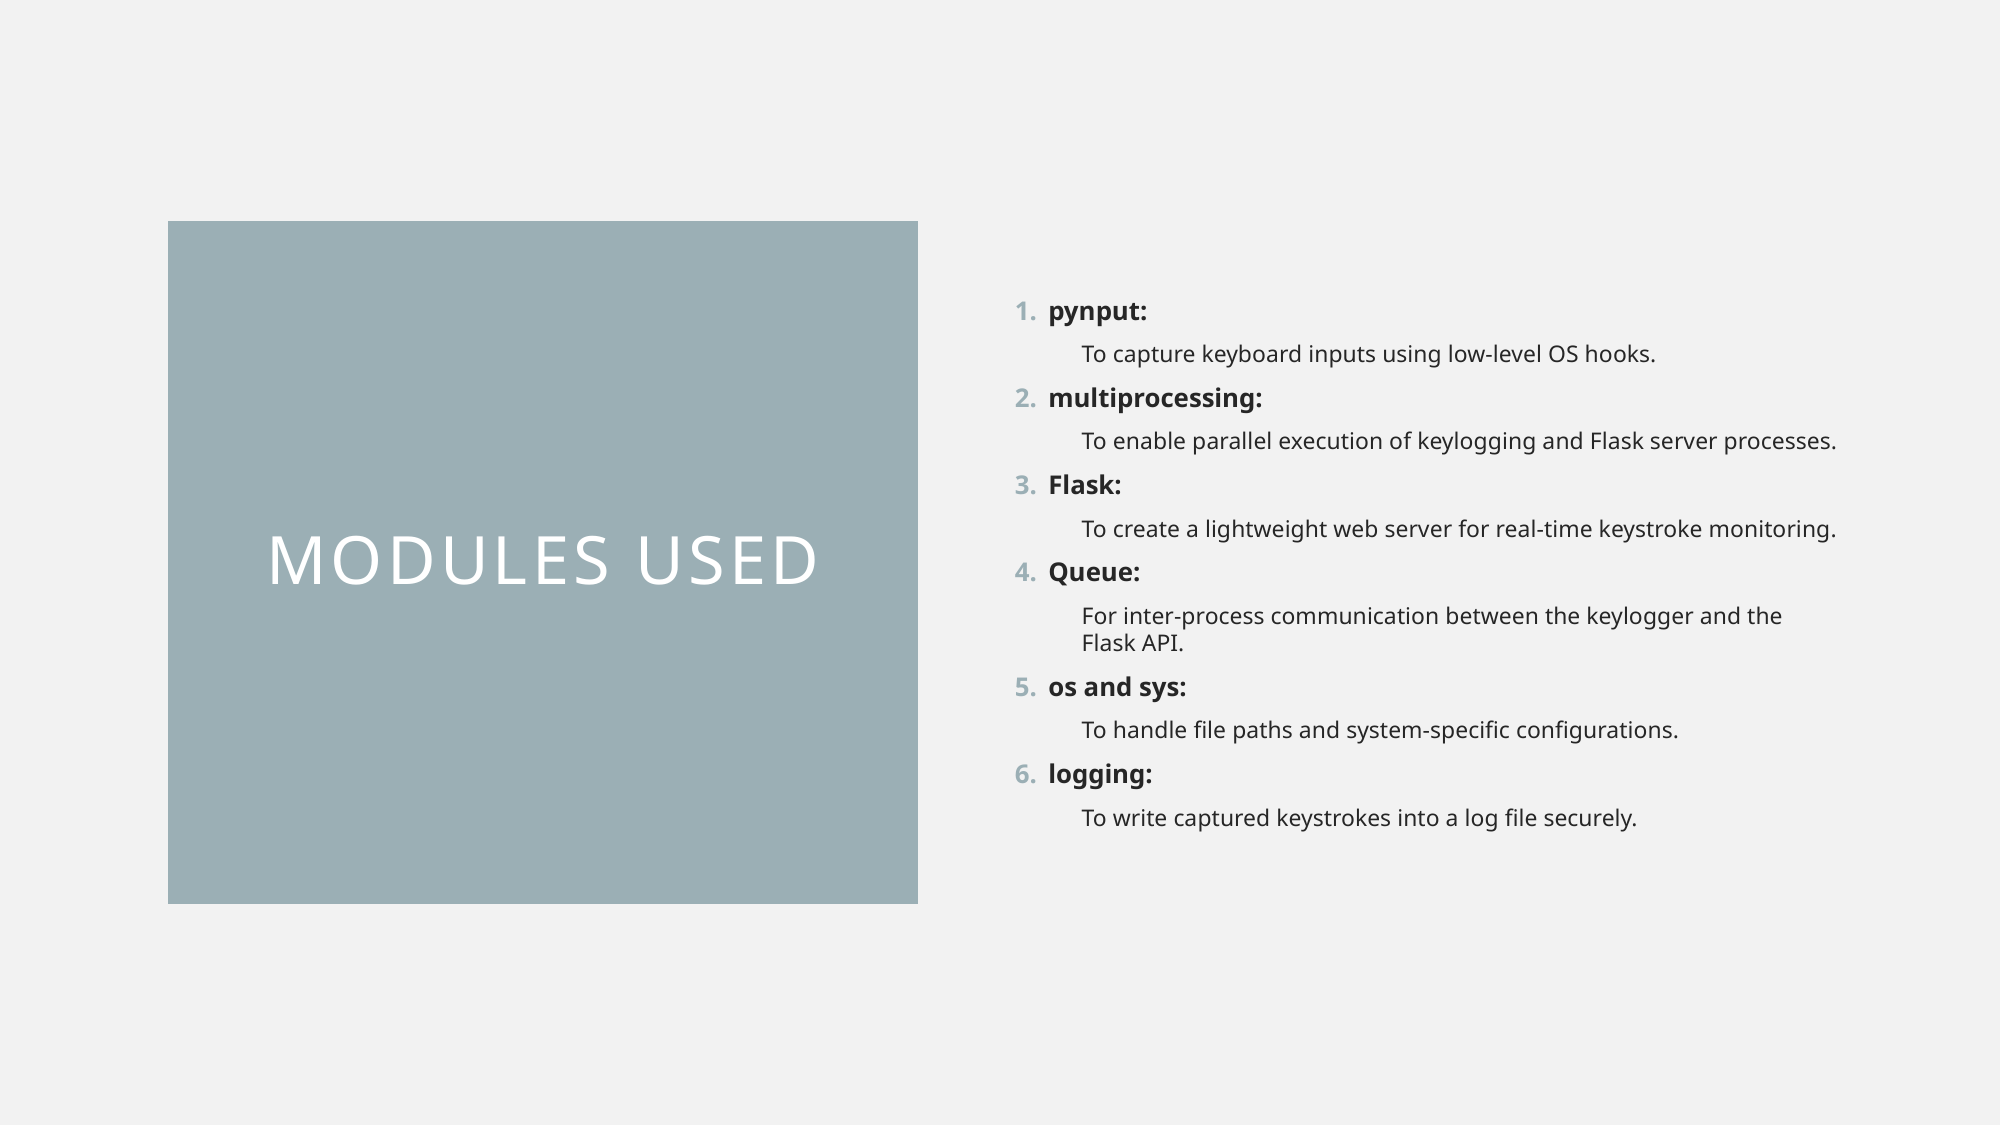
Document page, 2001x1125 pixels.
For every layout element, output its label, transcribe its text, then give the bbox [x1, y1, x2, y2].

list pynput: To capture keyboard inputs using low-level OS hooks. multiprocessing: To enable parallel execution of keylogging and Flask server processes. Flask: To create a lightweight web server for real-time keystroke monitoring. Queue: For inter-process communication between the keylogger and the Flask API. os and sys: To handle file paths and system-specific configurations. logging: To write captured keystrokes into a log file securely. [999, 236, 1856, 888]
title Modules used [181, 234, 905, 891]
